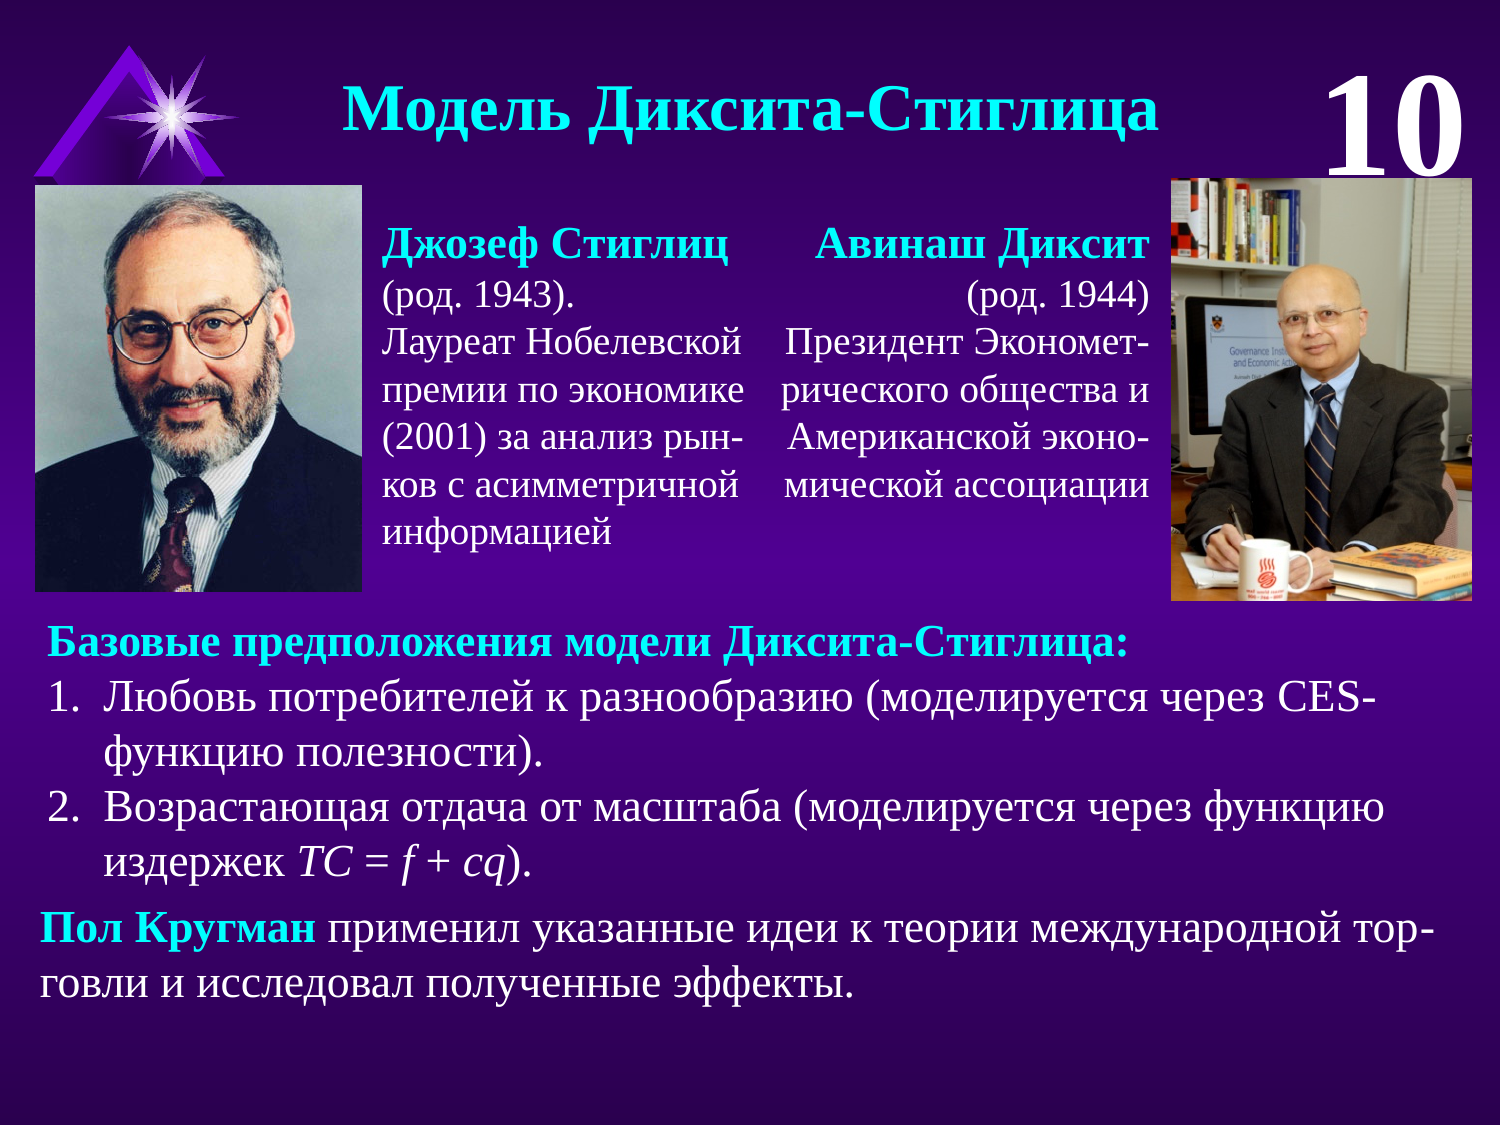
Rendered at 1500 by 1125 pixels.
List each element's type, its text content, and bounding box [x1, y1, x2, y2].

text_box 10 [1293, 17, 1482, 213]
picture [35, 185, 363, 592]
text_box Базовые предположения модели Диксита-Стиглица: Любовь потребителей к разнообразию (моделируется через CES-функцию полезности). Возрастающая отдача от масштаба (моделируется через функцию издержек TC = f + cq). [32, 602, 1494, 893]
picture [1170, 178, 1472, 601]
text_box Модель Диксита-Стиглица [29, 56, 1293, 152]
text_box Джозеф Стиглиц (род. 1943). Лауреат Нобелевской премии по экономике (2001) за анализ рын- ков с асимметричной информацией [368, 205, 825, 560]
text_box Пол Кругман применил указанные идеи к теории международной тор-говли и исследовал полученные эффекты. [25, 889, 1464, 1015]
text_box Авинаш Диксит (род. 1944) Президент Экономет-рического общества и Американской эконо-мической ассоциации [726, 205, 1165, 513]
